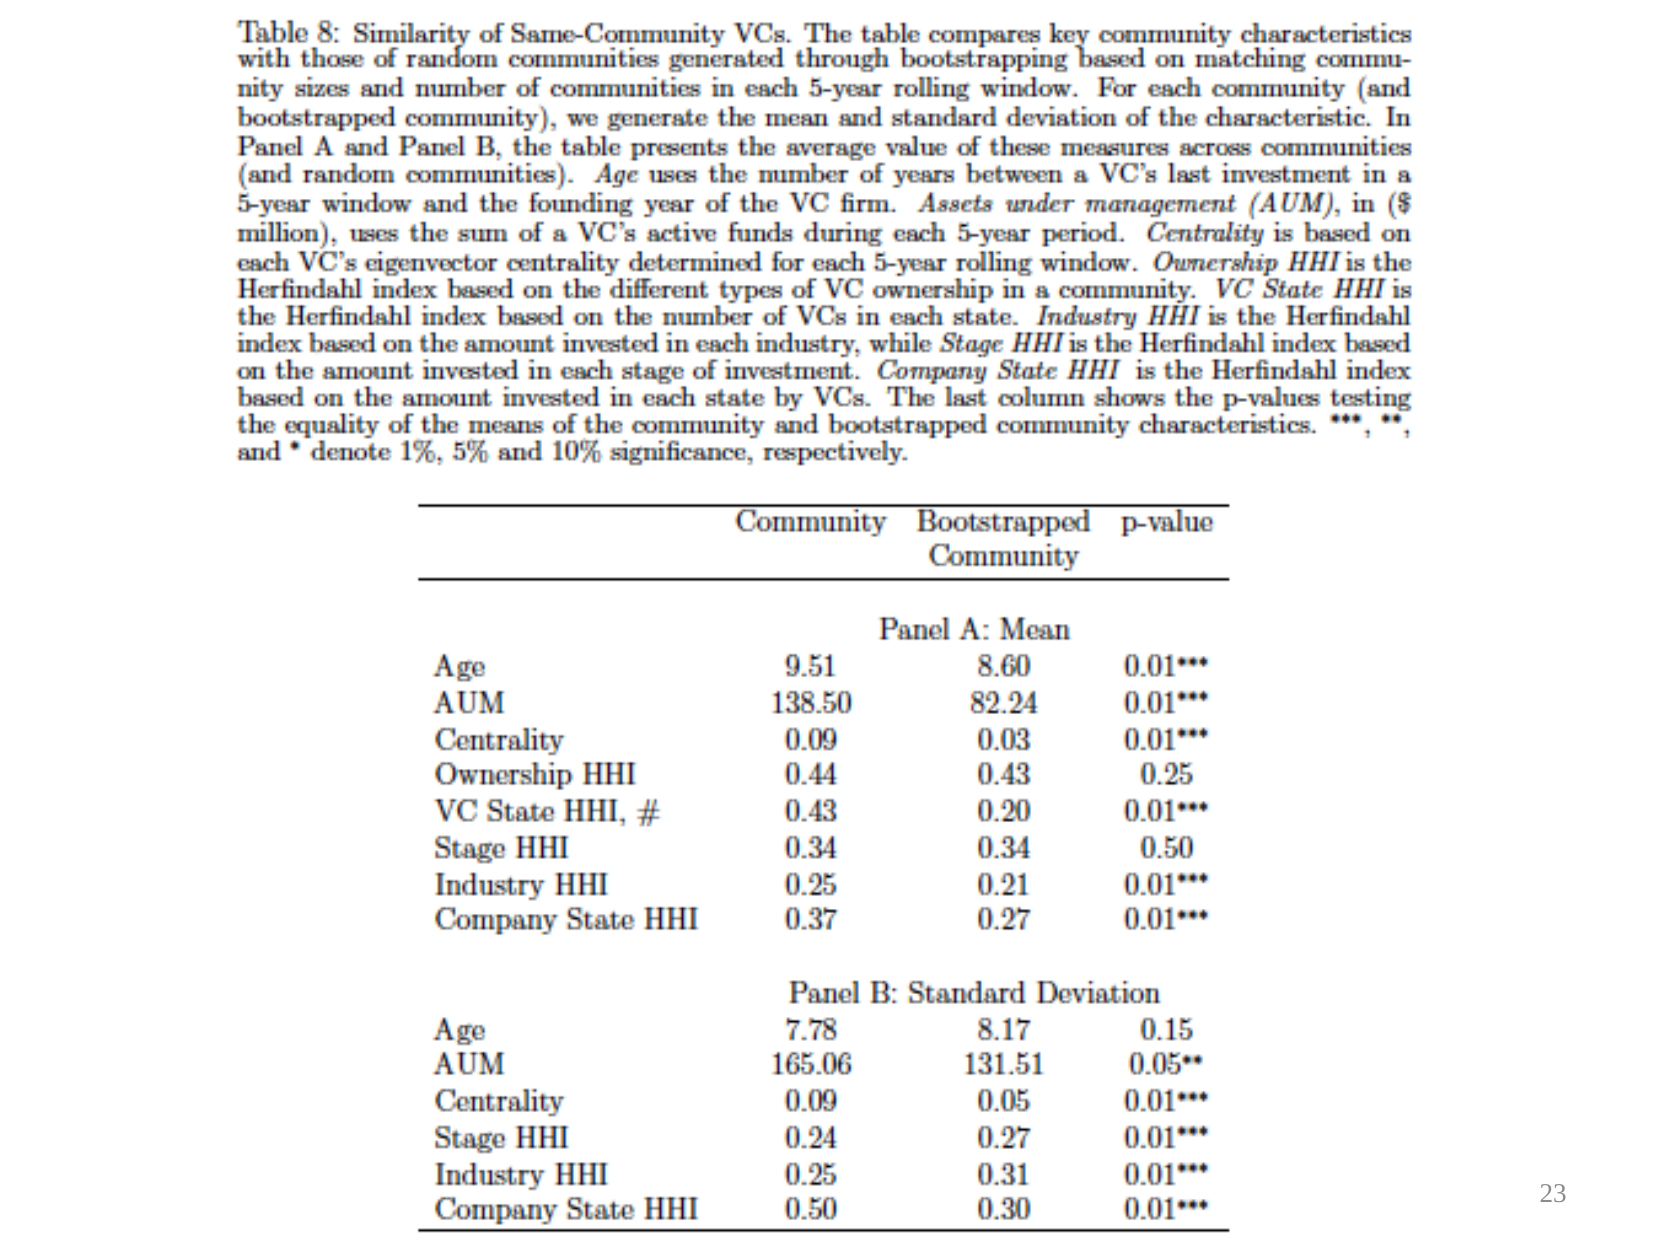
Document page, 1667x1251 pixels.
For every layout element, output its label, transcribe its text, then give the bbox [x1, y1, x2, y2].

picture [220, 0, 1434, 1250]
slide_number 23 [1438, 1158, 1584, 1226]
